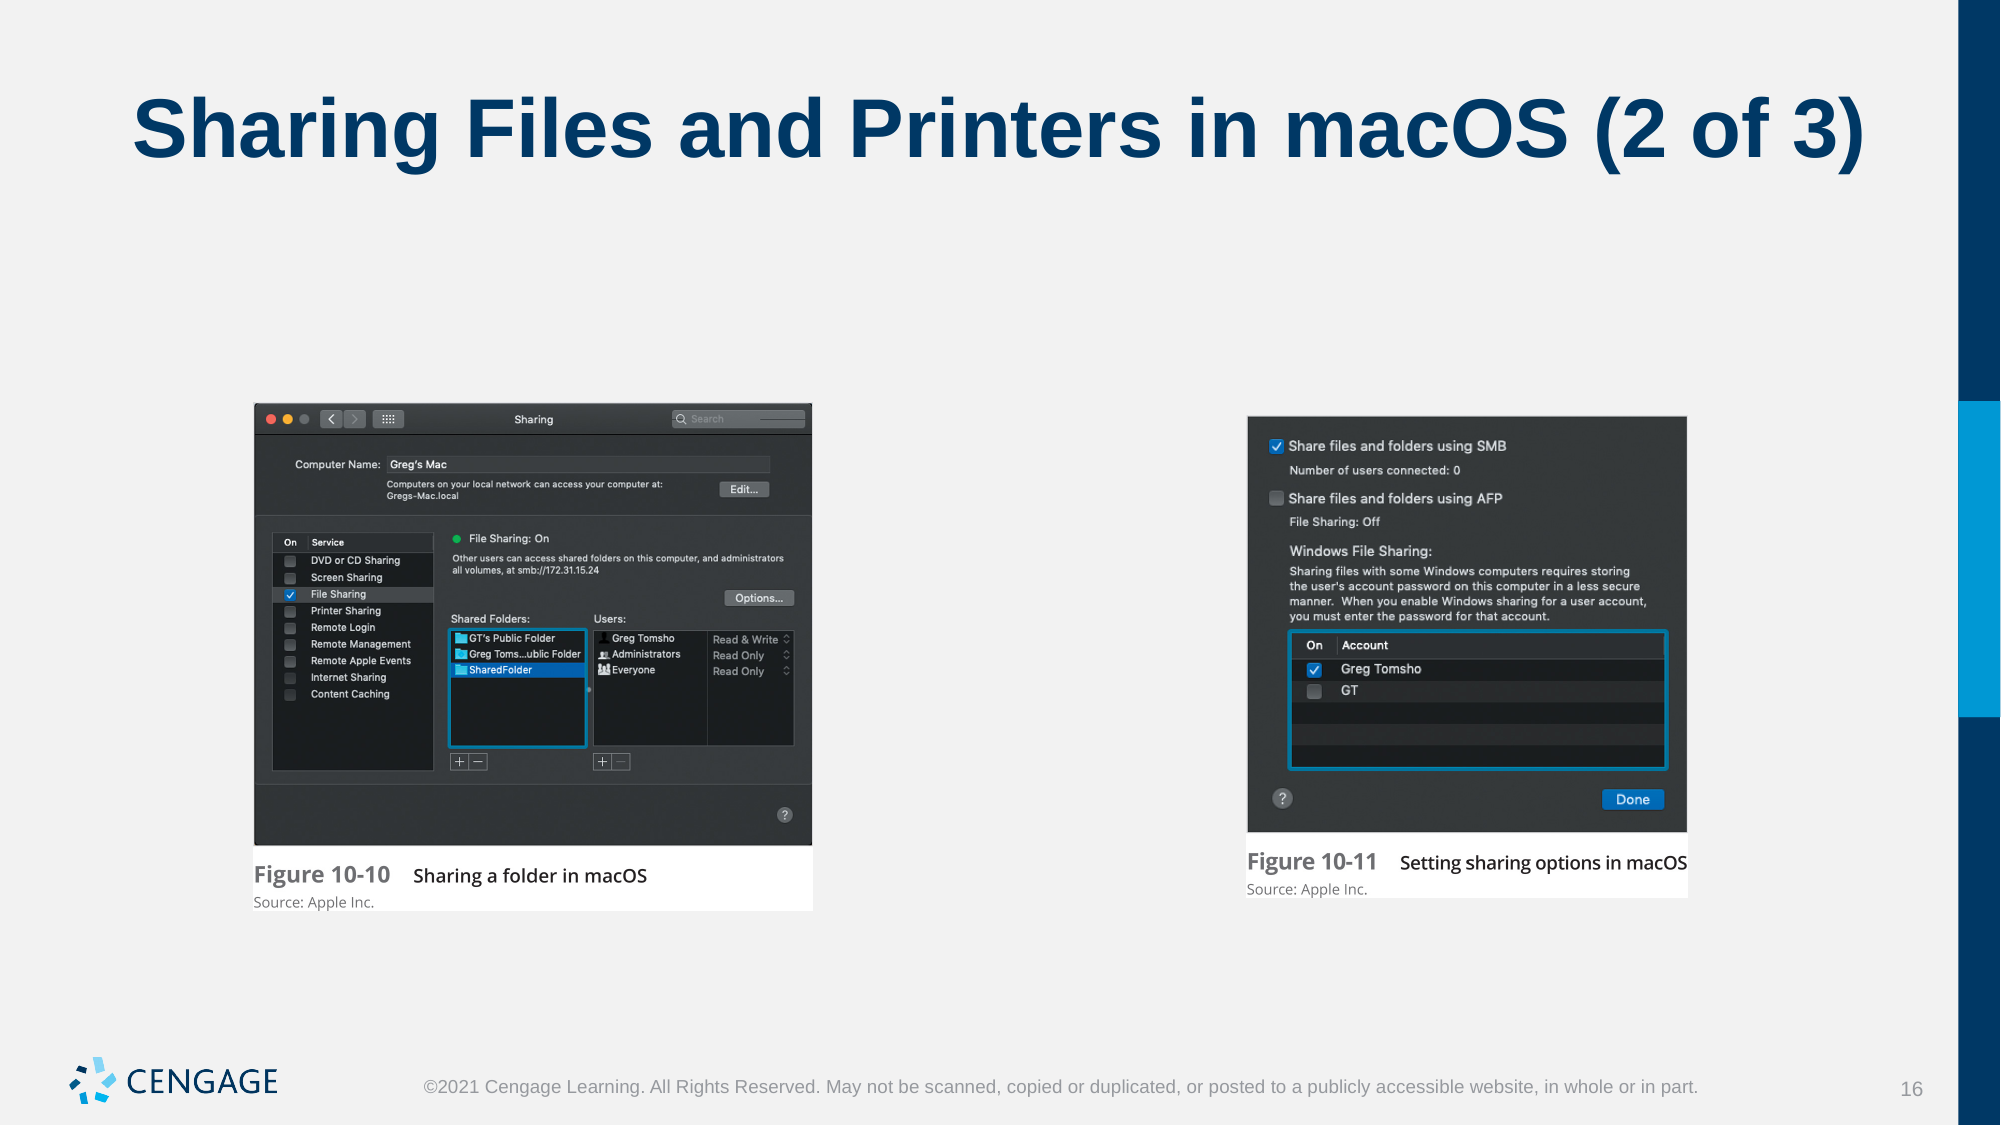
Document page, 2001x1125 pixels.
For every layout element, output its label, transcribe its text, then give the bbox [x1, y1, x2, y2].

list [1246, 415, 1688, 898]
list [253, 402, 813, 911]
title Sharing Files and Printers in macOS (2 of 3) [78, 77, 1923, 278]
picture [69, 1057, 277, 1104]
